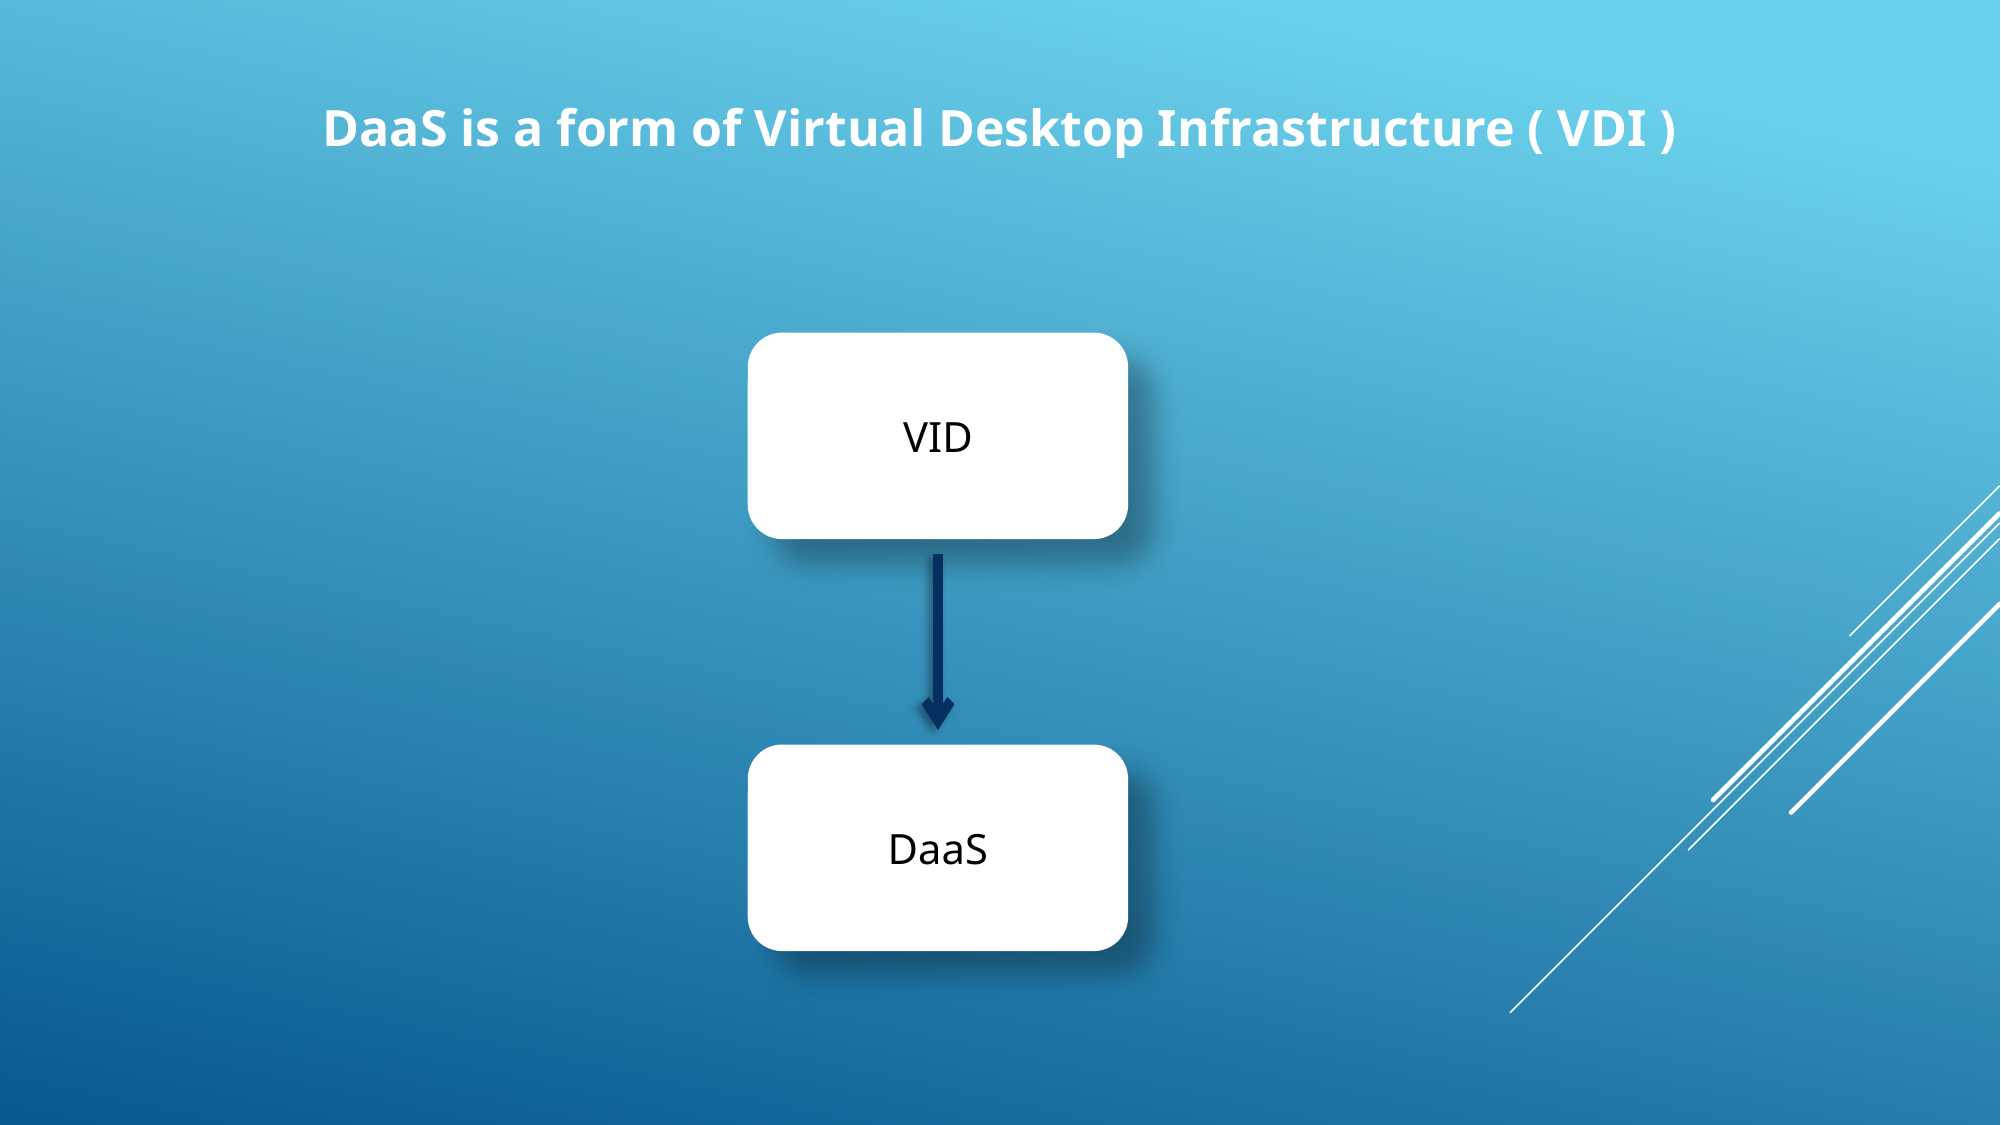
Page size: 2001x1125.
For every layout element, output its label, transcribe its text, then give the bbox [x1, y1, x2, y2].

text_box VID [746, 331, 1130, 541]
text_box DaaS [746, 743, 1130, 953]
text_box DaaS is a form of Virtual Desktop Infrastructure ( VDI ) [0, 89, 2000, 164]
